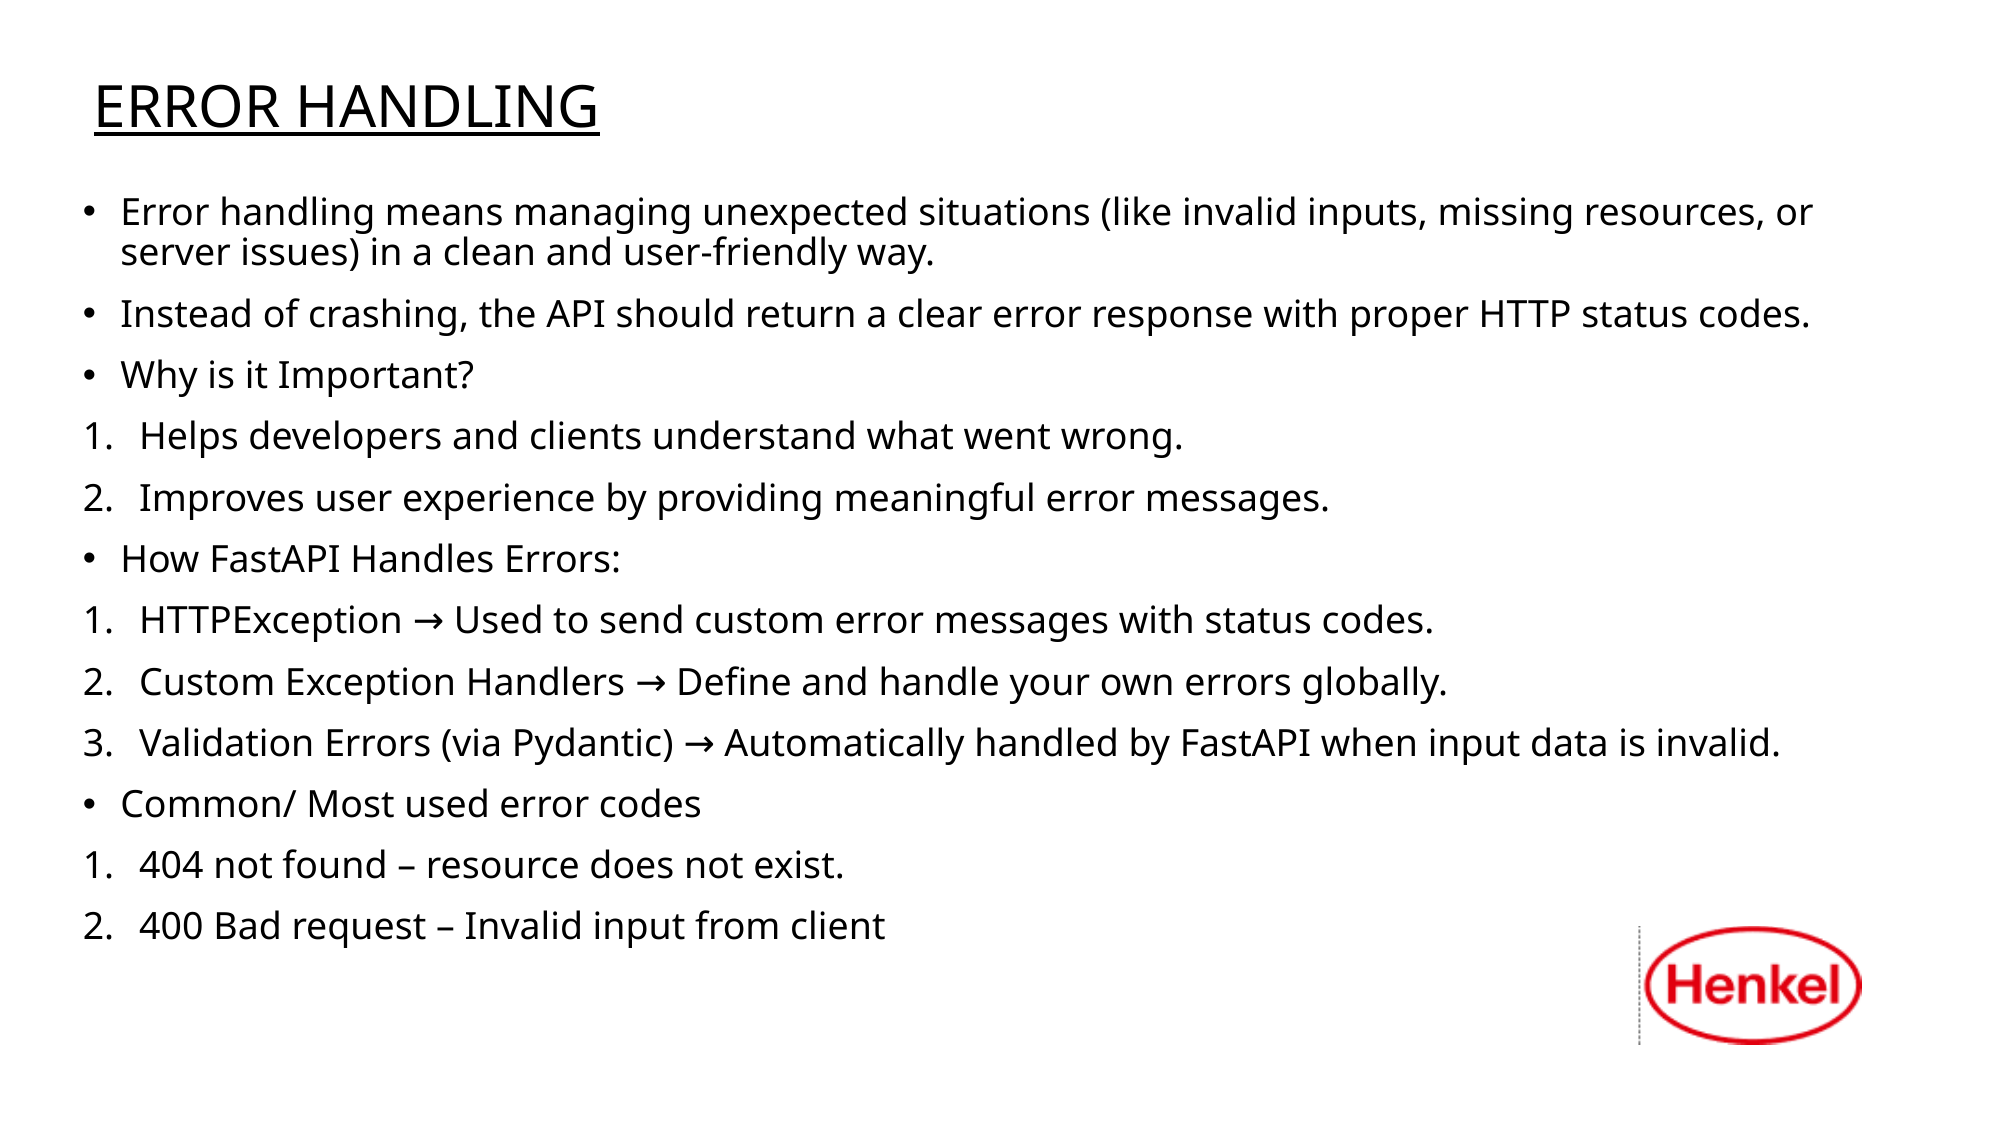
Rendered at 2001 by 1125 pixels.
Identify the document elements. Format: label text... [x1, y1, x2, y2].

title ERROR HANDLING [79, 0, 1804, 185]
list Error handling means managing unexpected situations (like invalid inputs, missing resources, or server issues) in a clean and user-friendly way. Instead of crashing, the API should return a clear error response with proper HTTP status codes. Why is it Important? Helps developers and clients understand what went wrong. Improves user experience by providing meaningful error messages. How FastAPI Handles Errors: HTTPException → Used to send custom error messages with status codes. Custom Exception Handlers → Define and handle your own errors globally. Validation Errors (via Pydantic) → Automatically handled by FastAPI when input data is invalid. Common/ Most used error codes 404 not found – resource does not exist. 400 Bad request – Invalid input from client [67, 185, 1932, 1095]
